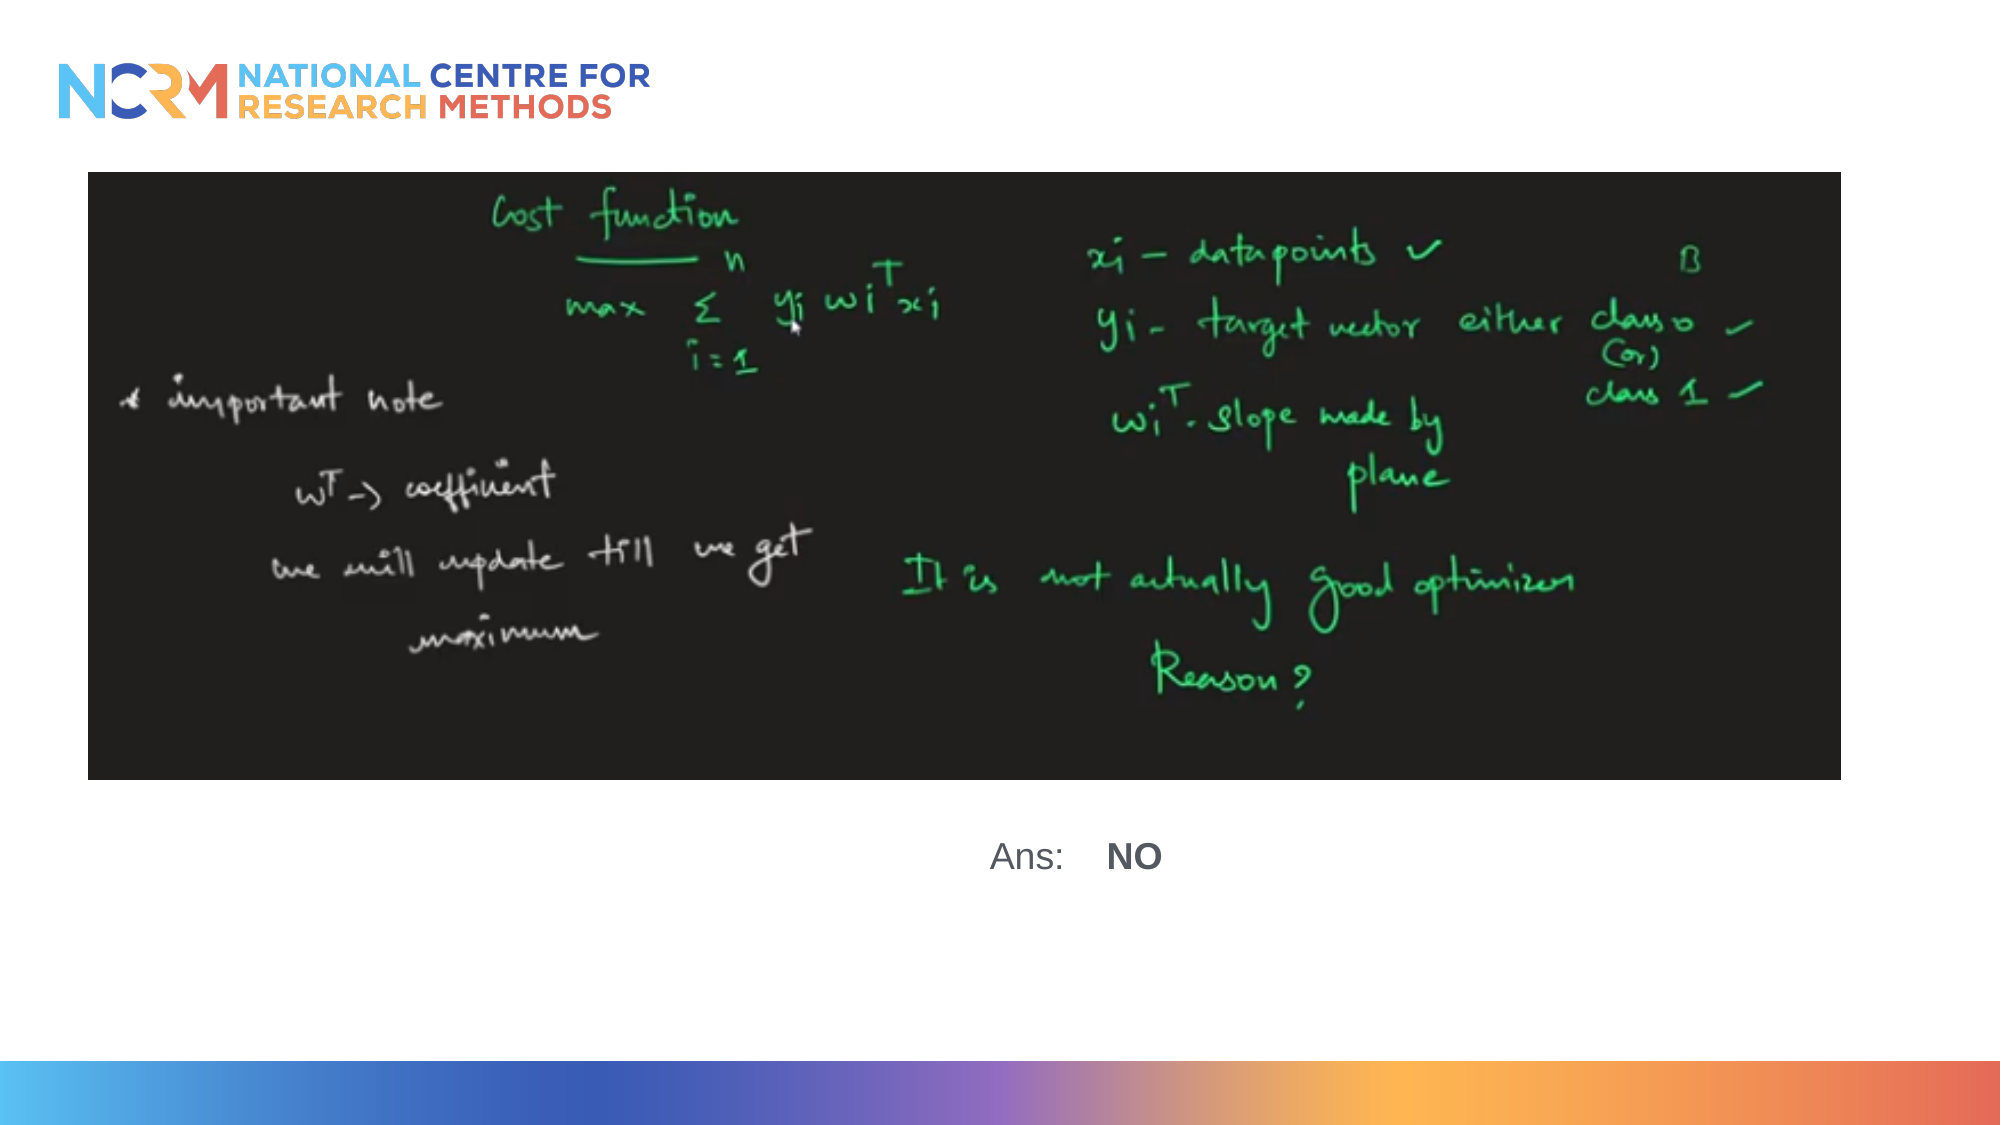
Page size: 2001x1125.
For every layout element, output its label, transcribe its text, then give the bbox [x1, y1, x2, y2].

picture [0, 1061, 2000, 1125]
picture [88, 172, 1841, 780]
picture [59, 63, 650, 119]
text_box Ans: NO [974, 824, 1741, 885]
